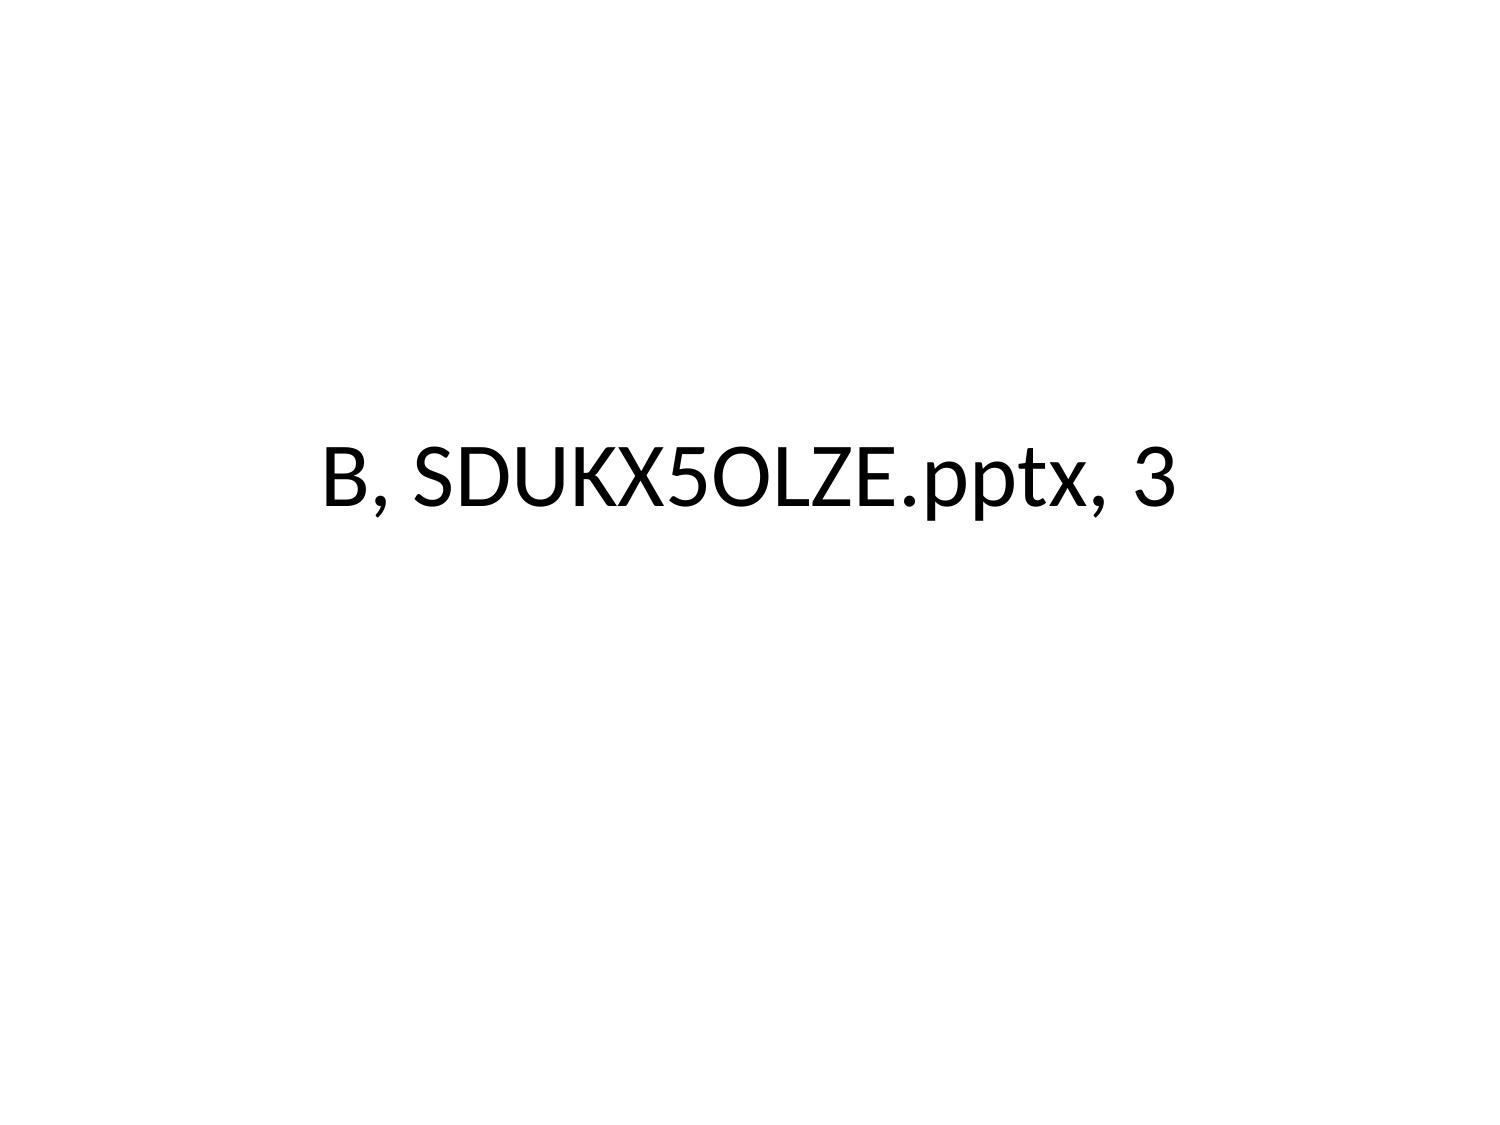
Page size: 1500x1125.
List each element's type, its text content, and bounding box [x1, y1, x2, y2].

title B, SDUKX5OLZE.pptx, 3 [112, 349, 1388, 591]
